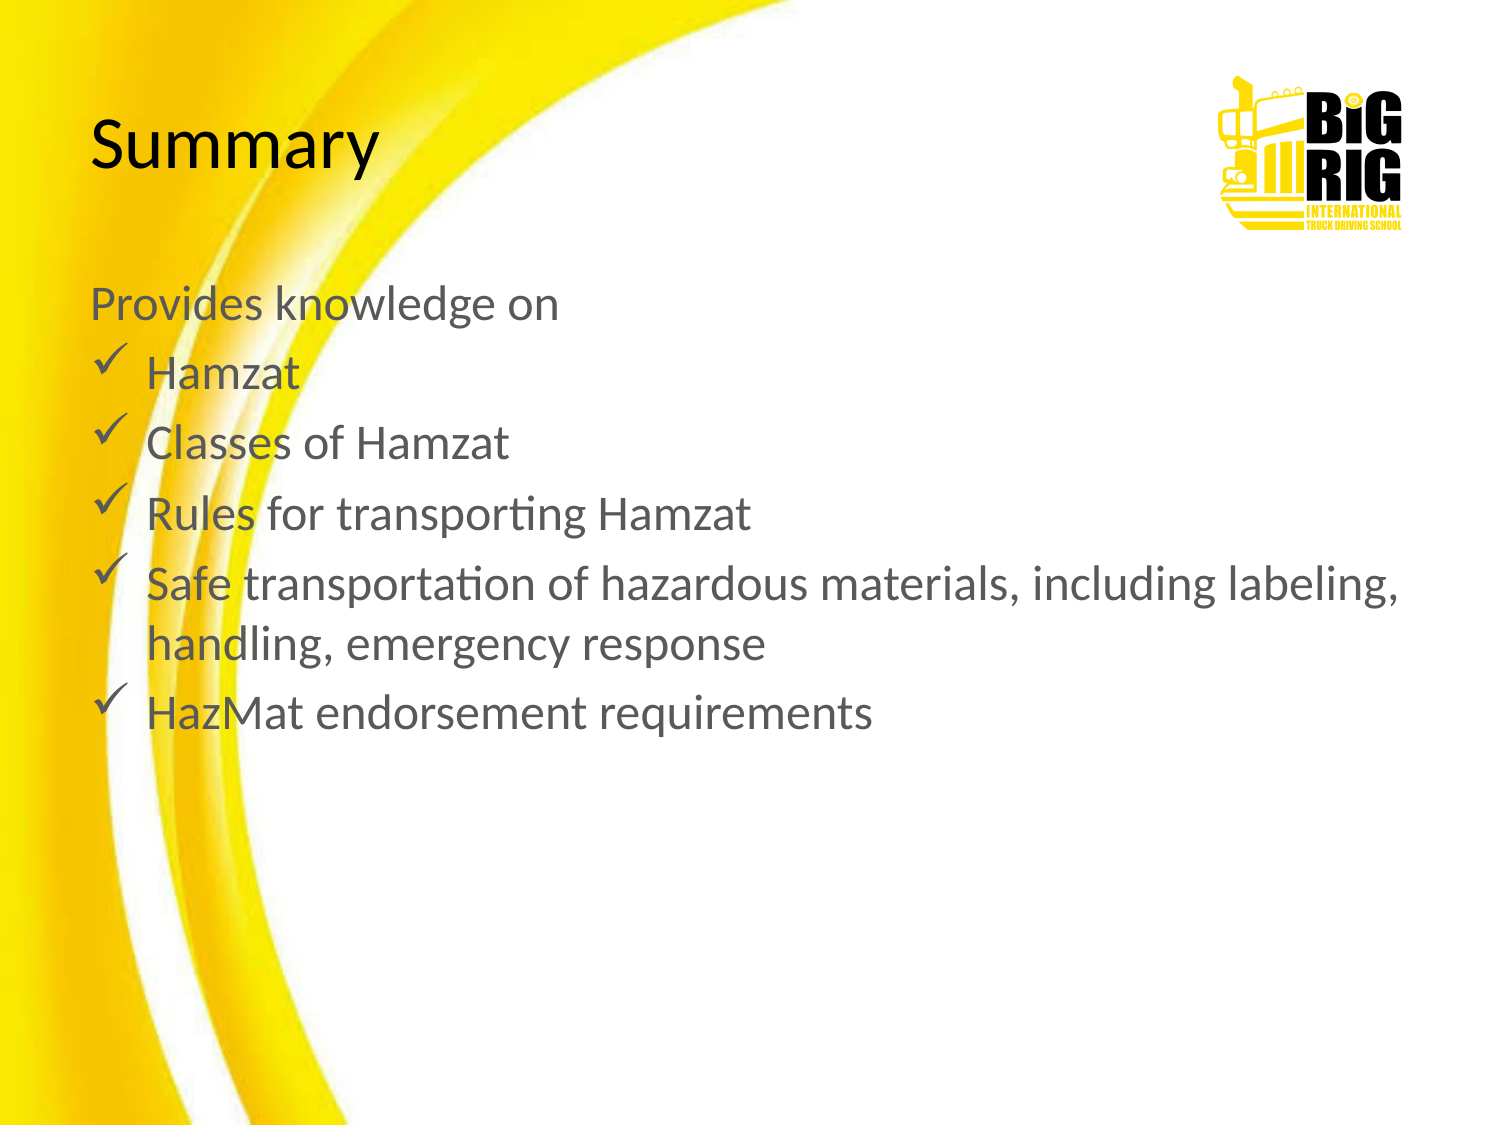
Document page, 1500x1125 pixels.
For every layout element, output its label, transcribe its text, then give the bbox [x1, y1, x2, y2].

picture [0, 0, 1500, 1125]
list Provides knowledge on Hamzat Classes of Hamzat Rules for transporting Hamzat Safe transportation of hazardous materials, including labeling, handling, emergency response HazMat endorsement requirements [75, 262, 1425, 1005]
title Summary [75, 45, 1197, 233]
